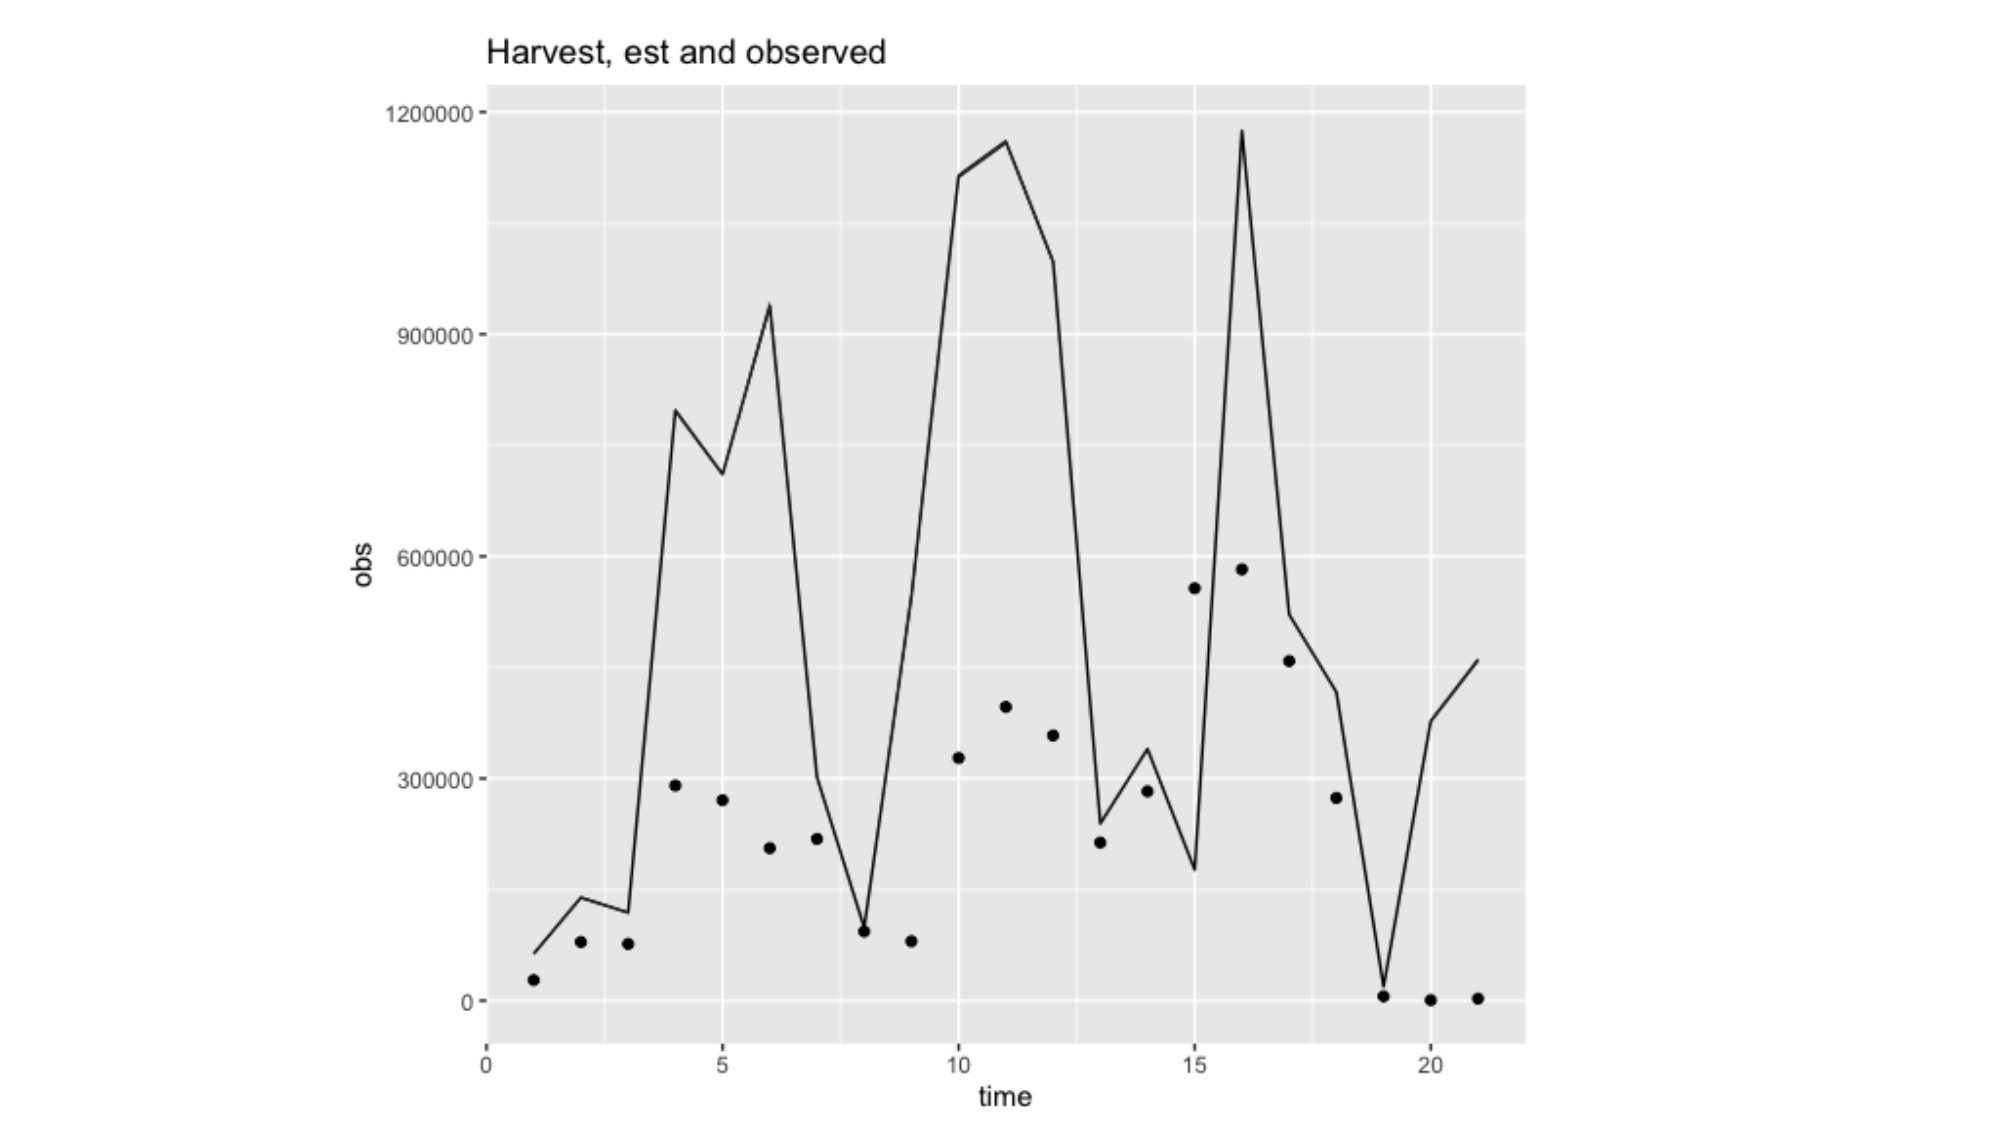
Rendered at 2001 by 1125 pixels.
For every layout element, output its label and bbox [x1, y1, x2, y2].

picture [337, 25, 1541, 1125]
